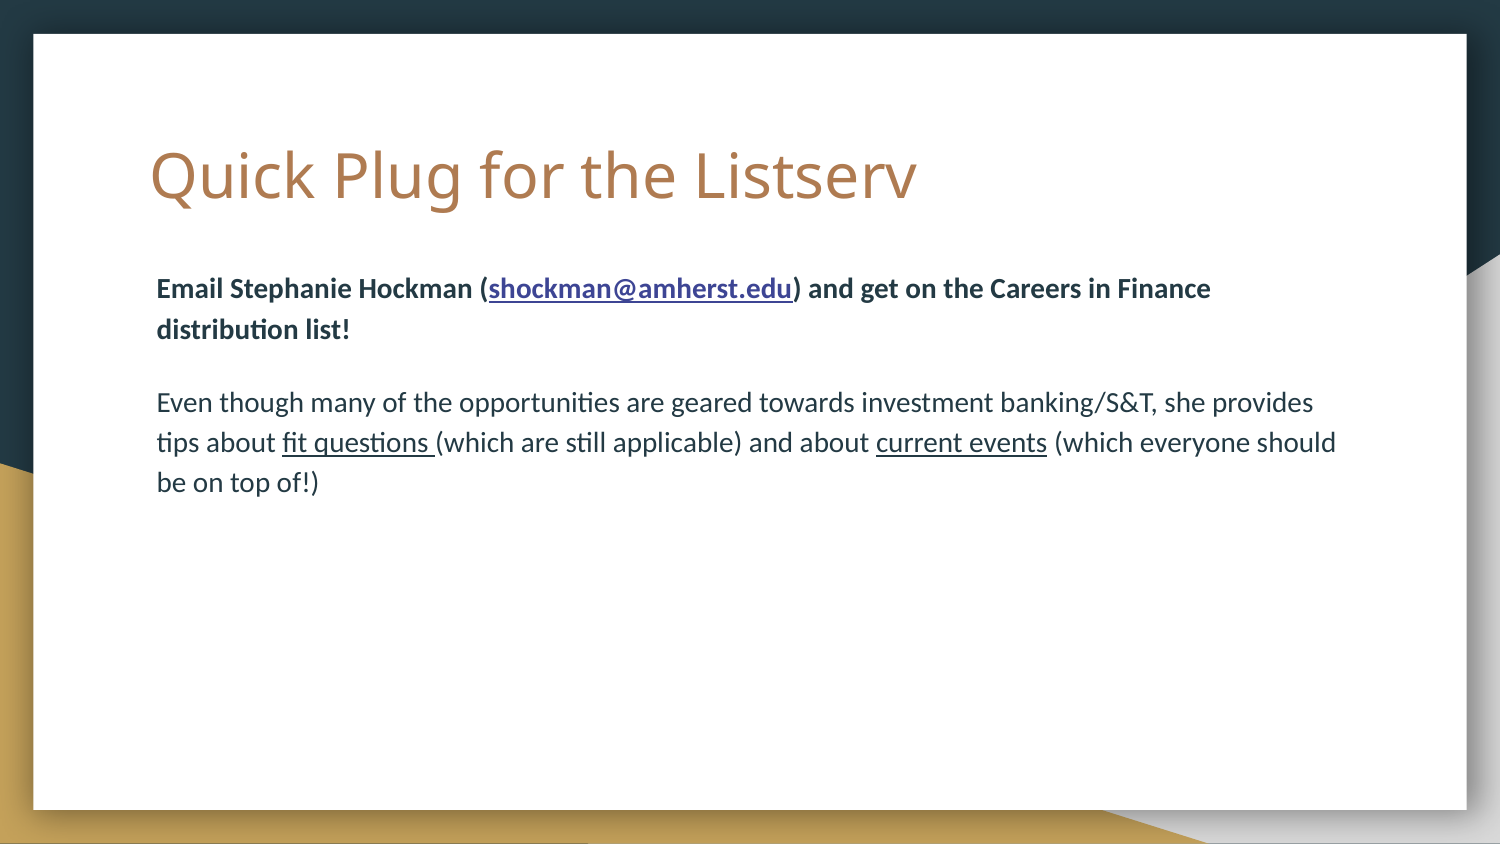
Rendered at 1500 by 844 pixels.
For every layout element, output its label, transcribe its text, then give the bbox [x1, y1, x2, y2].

title Quick Plug for the Listserv [134, 121, 1366, 220]
list Email Stephanie Hockman (shockman@amherst.edu) and get on the Careers in Finance distribution list! Even though many of the opportunities are geared towards investment banking/S&T, she provides tips about fit questions (which are still applicable) and about current events (which everyone should be on top of!) [141, 249, 1373, 678]
